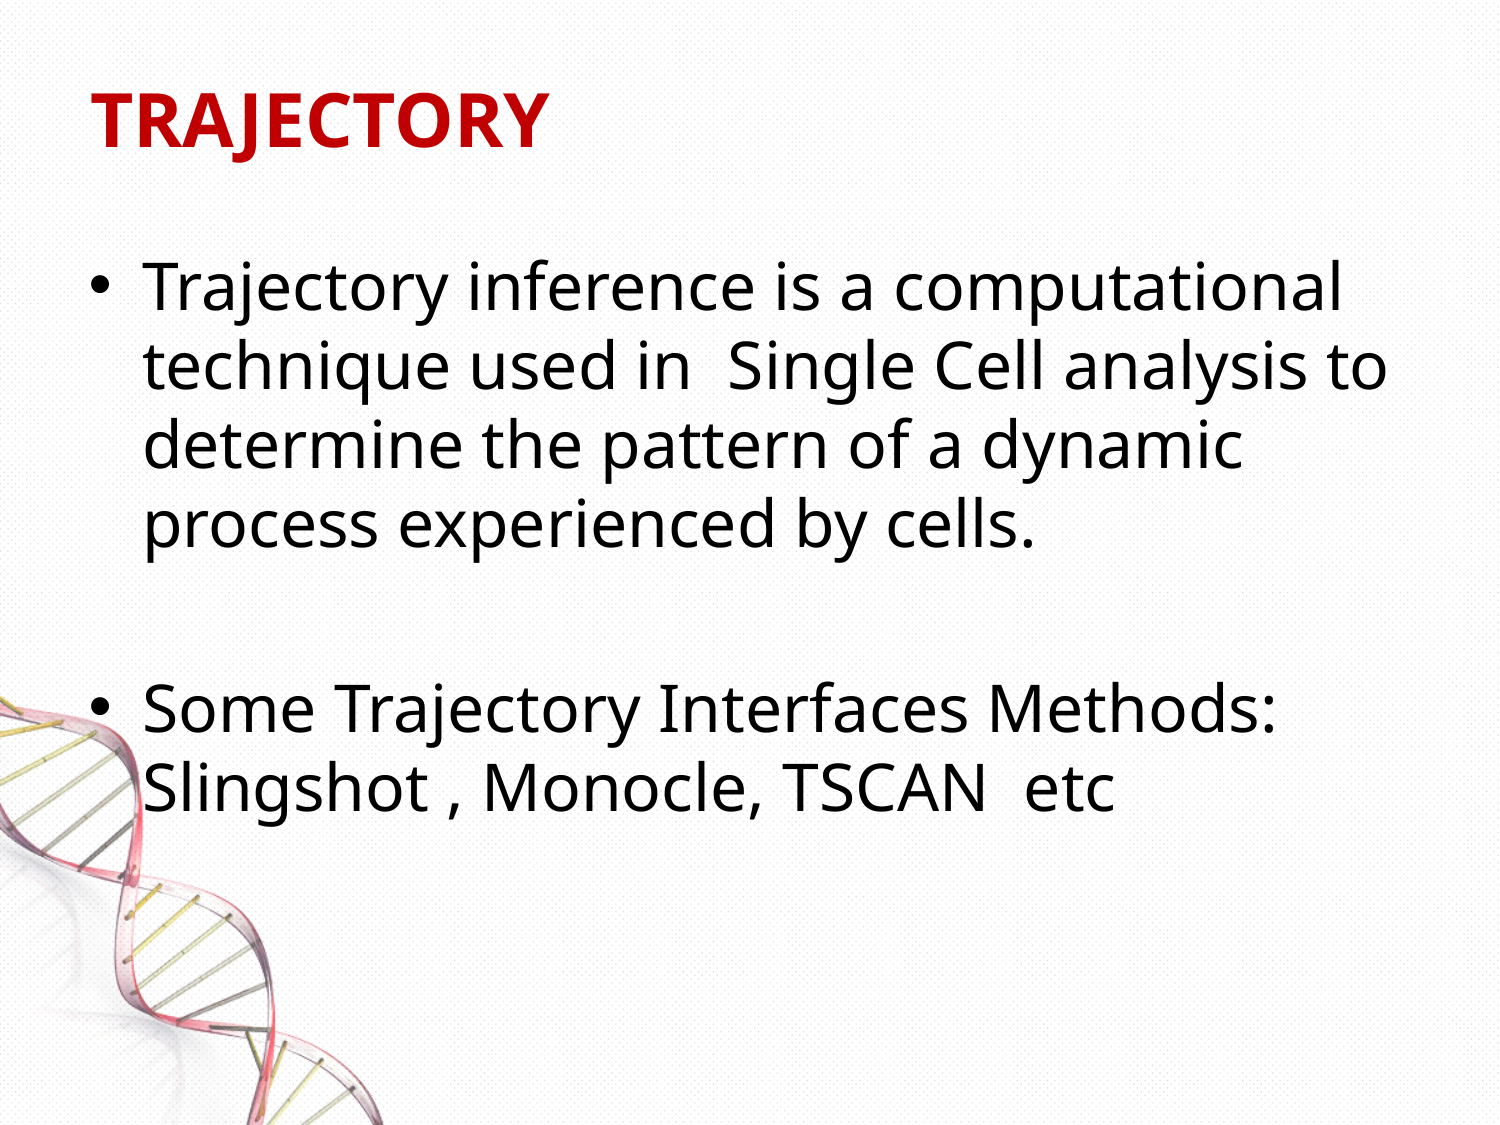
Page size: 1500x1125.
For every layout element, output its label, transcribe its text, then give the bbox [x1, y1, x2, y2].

list Trajectory inference is a computational technique used in Single Cell analysis to determine the pattern of a dynamic process experienced by cells. Some Trajectory Interfaces Methods: Slingshot , Monocle, TSCAN etc [73, 236, 1424, 980]
picture [0, 0, 1500, 1125]
title TRAJECTORY [75, 24, 1425, 212]
